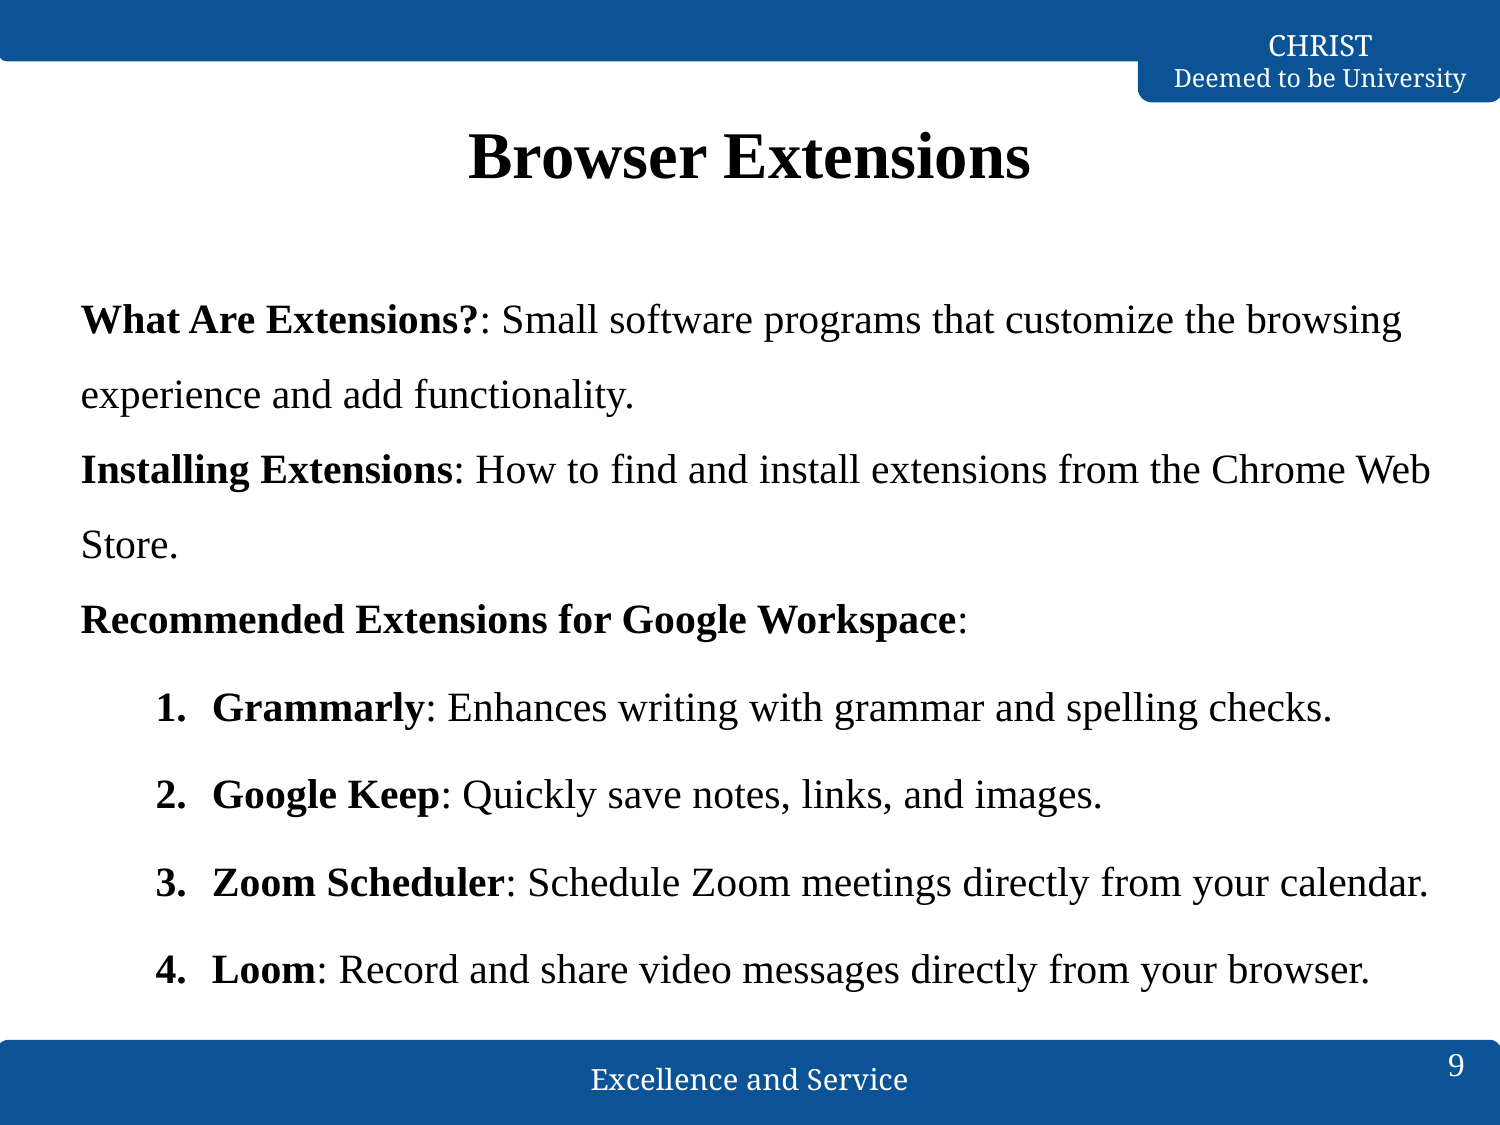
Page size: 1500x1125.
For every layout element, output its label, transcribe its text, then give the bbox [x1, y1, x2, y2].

title Browser Extensions [51, 97, 1449, 223]
slide_number 9 [1389, 1020, 1480, 1106]
list What Are Extensions?: Small software programs that customize the browsing experience and add functionality. Installing Extensions: How to find and install extensions from the Chrome Web Store. Recommended Extensions for Google Workspace: Grammarly: Enhances writing with grammar and spelling checks. Google Keep: Quickly save notes, links, and images. Zoom Scheduler: Schedule Zoom meetings directly from your calendar. Loom: Record and share video messages directly from your browser. [51, 252, 1449, 1000]
